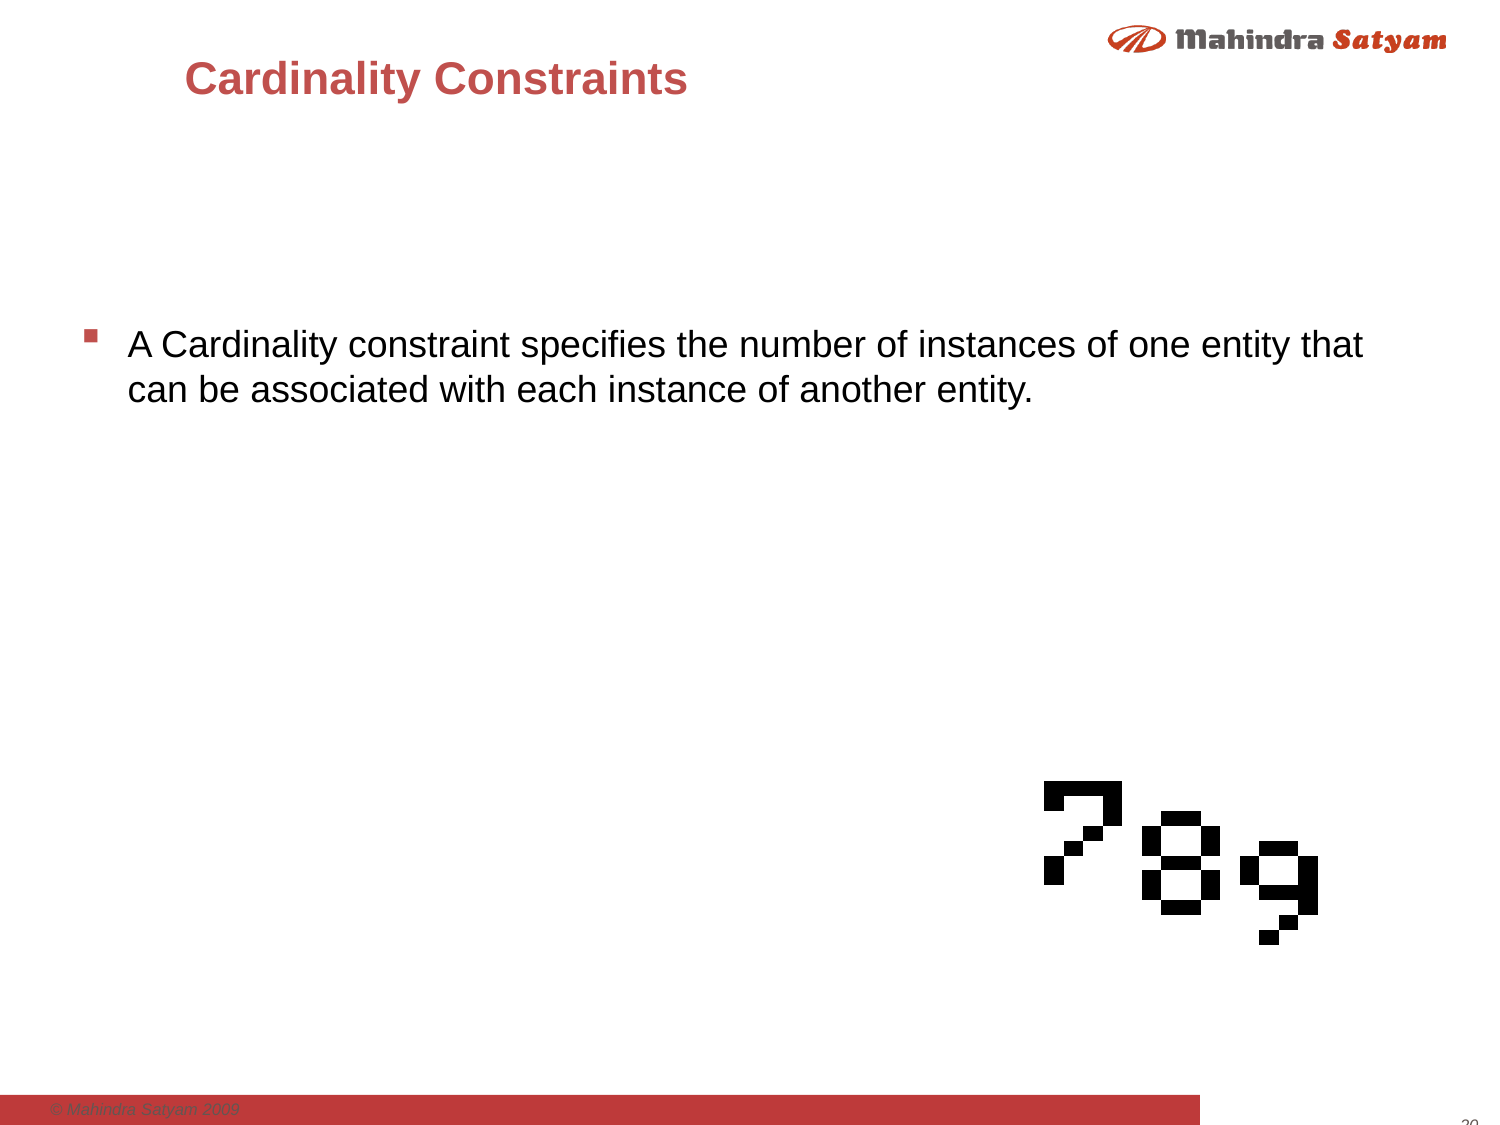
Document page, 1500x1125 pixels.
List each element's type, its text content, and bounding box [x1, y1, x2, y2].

title Cardinality Constraints [184, 48, 1428, 160]
picture [1024, 737, 1338, 976]
list A Cardinality constraint specifies the number of instances of one entity that can be associated with each instance of another entity. [80, 199, 1422, 473]
picture [1107, 25, 1446, 53]
